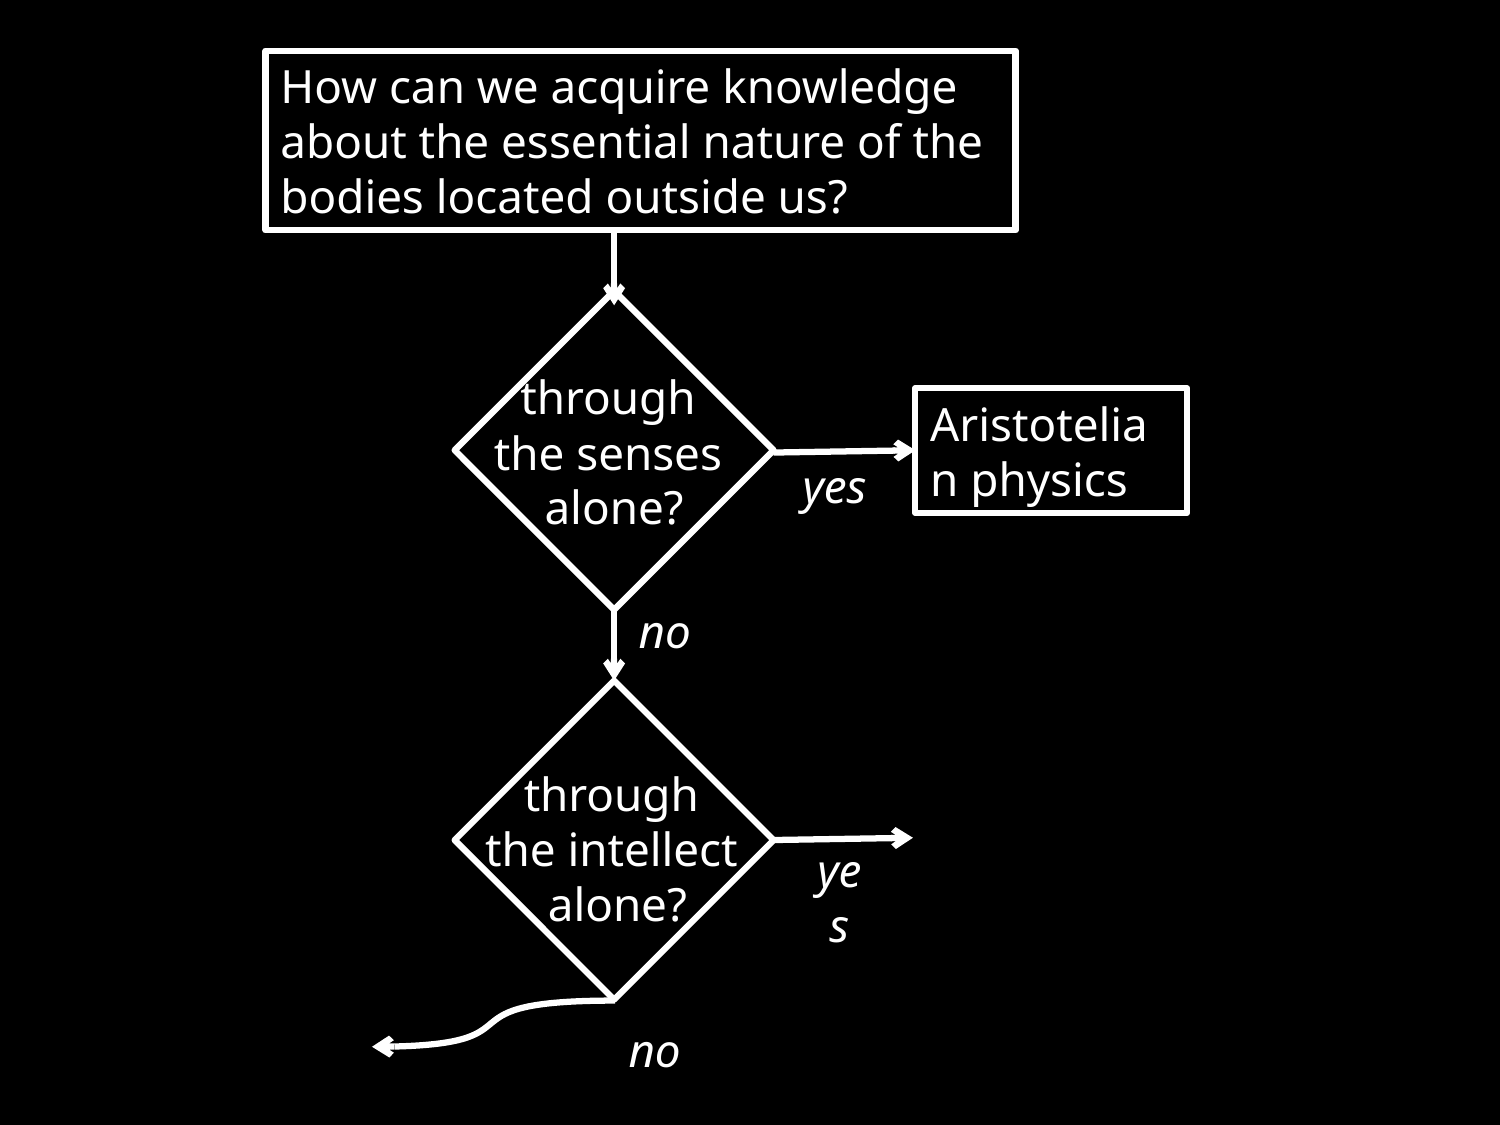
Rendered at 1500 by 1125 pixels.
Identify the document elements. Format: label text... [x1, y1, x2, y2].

text_box no [623, 595, 706, 665]
text_box [454, 425, 479, 475]
text_box [543, 296, 685, 361]
text_box [454, 824, 470, 856]
text_box Aristotelian physics [915, 388, 1188, 513]
text_box through the senses alone? [479, 361, 749, 542]
text_box yes [793, 849, 885, 960]
text_box through the intellect alone? [470, 758, 765, 939]
text_box yes [787, 461, 882, 520]
text_box How can we acquire knowledge about the essential nature of the bodies located outside us? [265, 50, 1016, 231]
text_box [546, 542, 682, 609]
text_box [536, 682, 692, 758]
text_box no [613, 1014, 696, 1085]
text_box [765, 831, 771, 849]
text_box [770, 837, 914, 841]
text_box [371, 1000, 616, 1047]
text_box [749, 425, 773, 475]
text_box [553, 939, 675, 999]
